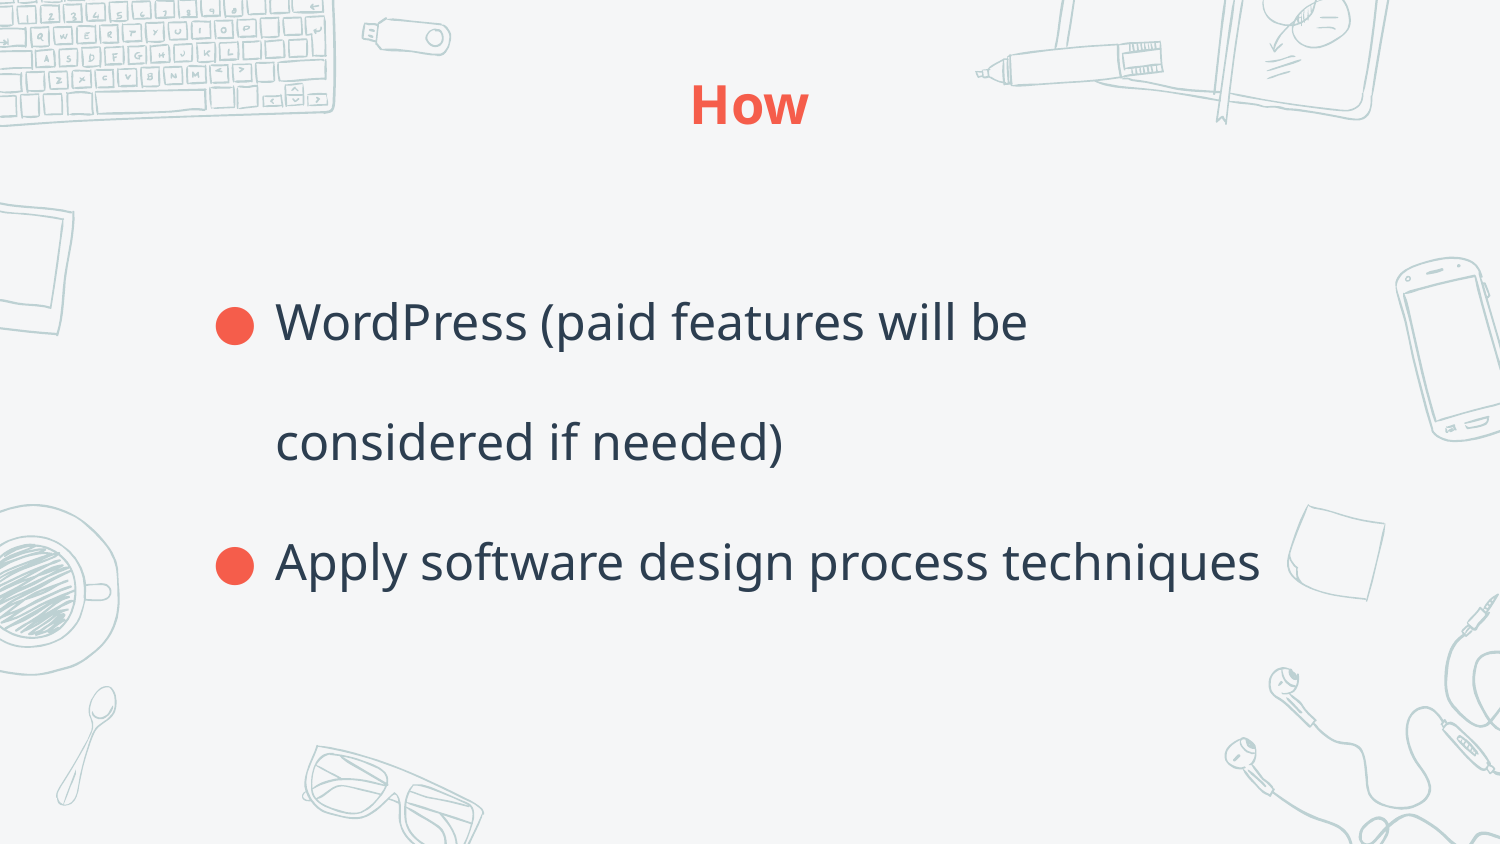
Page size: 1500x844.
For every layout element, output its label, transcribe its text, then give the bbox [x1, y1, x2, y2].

list WordPress (paid features will be considered if needed) Apply software design process techniques [185, 215, 1315, 790]
title How [185, 54, 1315, 151]
